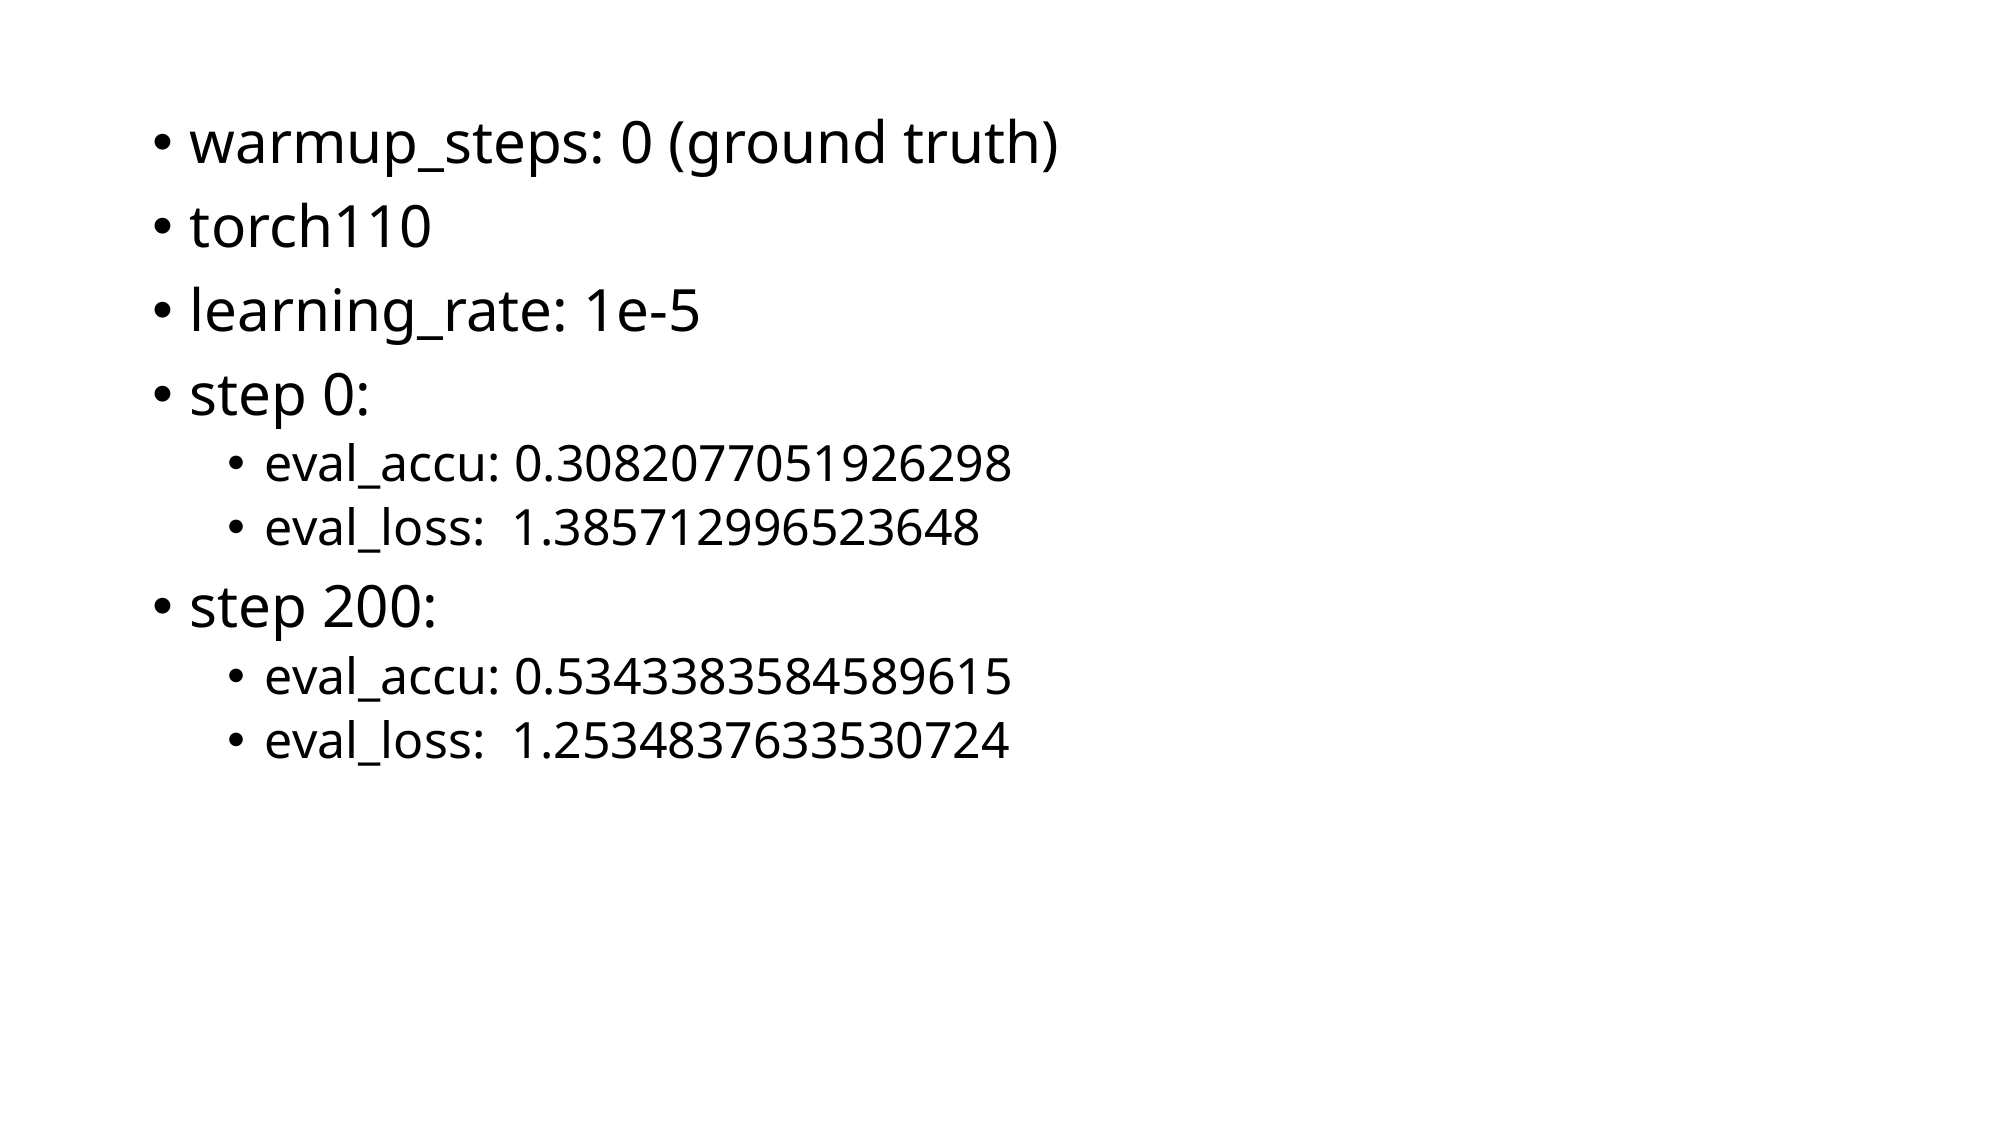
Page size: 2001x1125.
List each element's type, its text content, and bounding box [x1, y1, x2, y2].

list warmup_steps: 0 (ground truth) torch110 learning_rate: 1e-5 step 0: eval_accu: 0.3082077051926298 eval_loss: 1.385712996523648 step 200: eval_accu: 0.5343383584589615 eval_loss: 1.2534837633530724 [137, 106, 1863, 1019]
